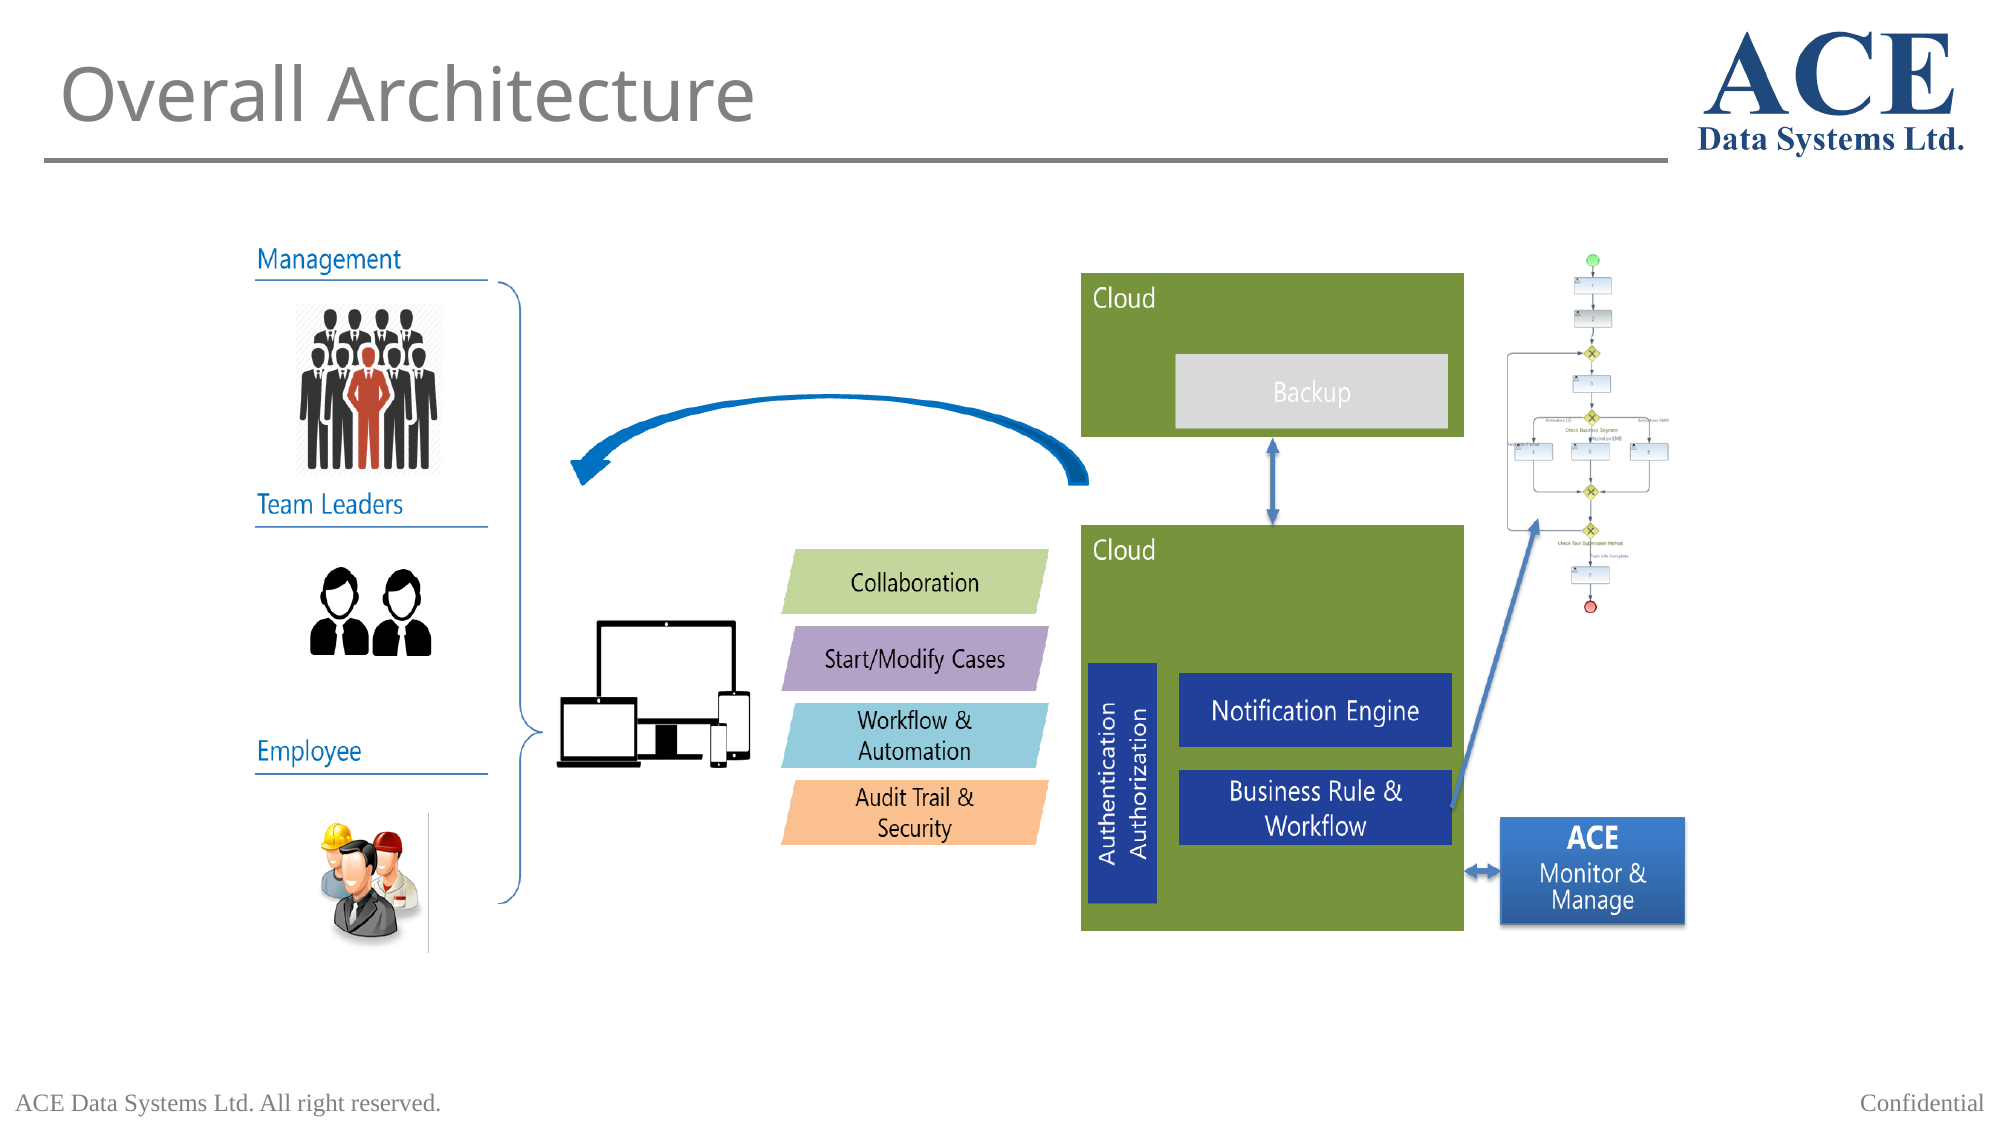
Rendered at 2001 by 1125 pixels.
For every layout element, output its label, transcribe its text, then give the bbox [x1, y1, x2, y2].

picture [241, 230, 1690, 953]
title Overall Architecture [44, 32, 1668, 160]
picture [1684, 13, 1980, 169]
